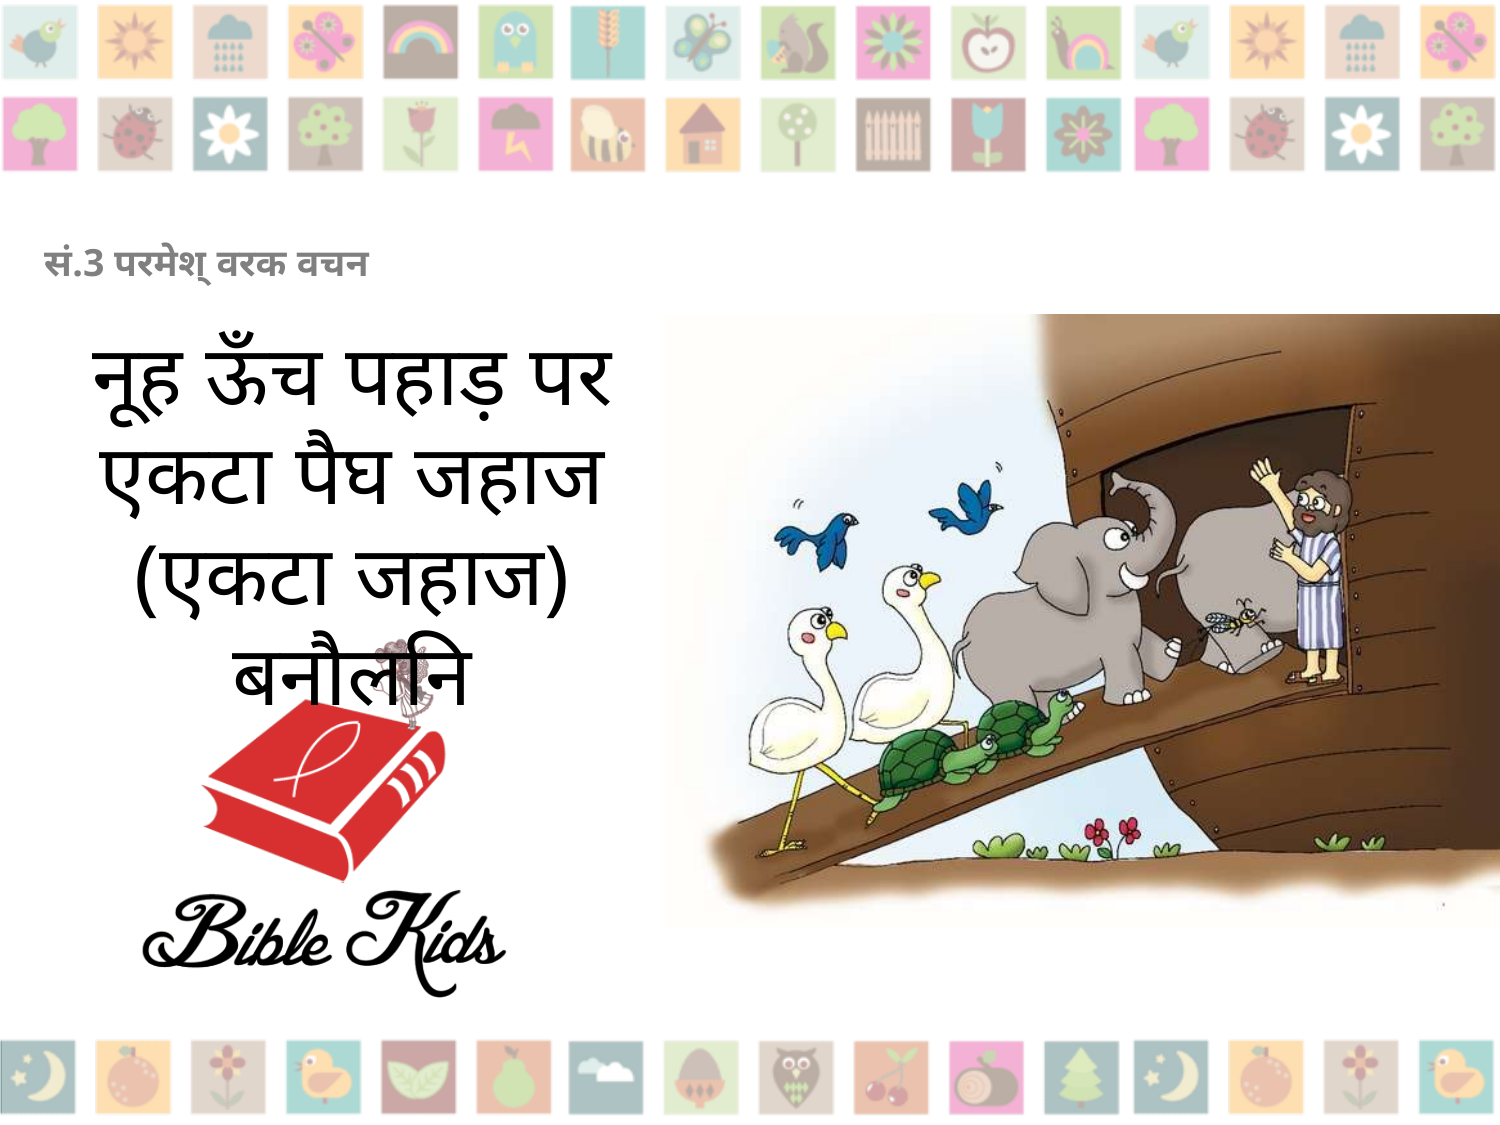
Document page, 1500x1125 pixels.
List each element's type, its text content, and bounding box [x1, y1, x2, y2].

picture [117, 600, 544, 1027]
picture [664, 314, 1500, 928]
text_box नूह ऊँच पहाड़ पर एकटा पैघ जहाज (एकटा जहाज) बनौलनि [29, 314, 662, 730]
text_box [0, 3, 1500, 181]
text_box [0, 1028, 1500, 1118]
text_box सं.3 परमेश् वरक वचन [29, 231, 491, 292]
